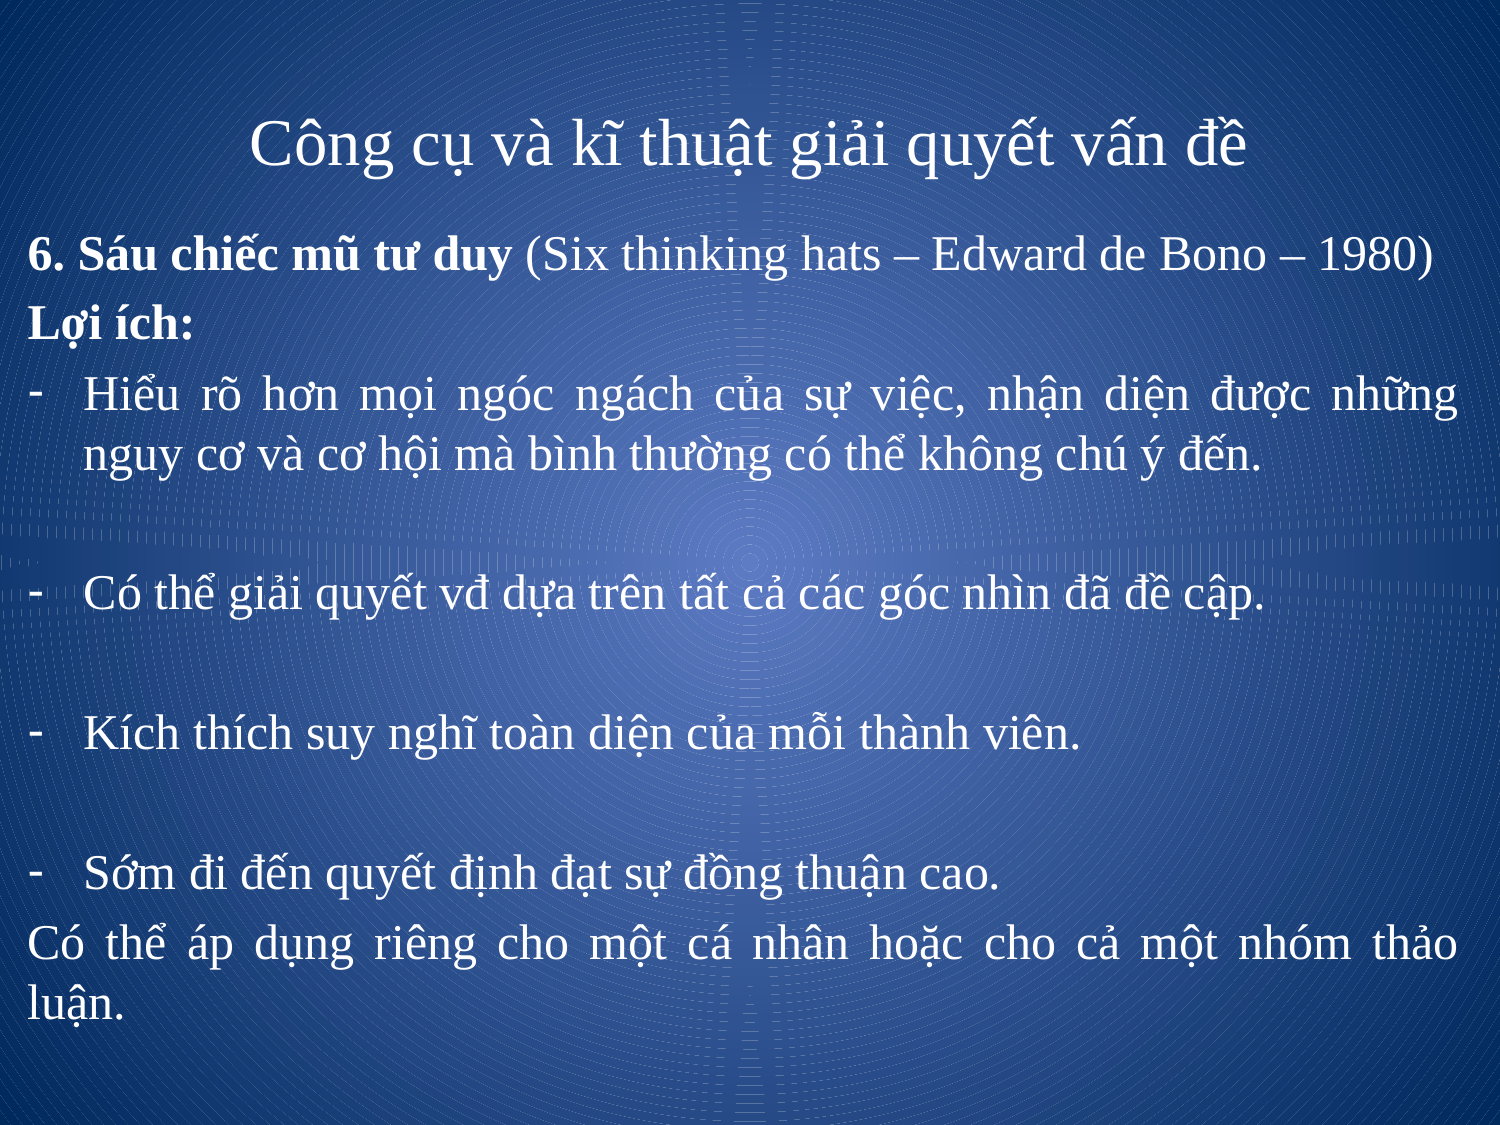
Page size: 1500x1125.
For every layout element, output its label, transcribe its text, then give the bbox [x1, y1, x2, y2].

list 6. Sáu chiếc mũ tư duy (Six thinking hats – Edward de Bono – 1980) Lợi ích: Hiểu rõ hơn mọi ngóc ngách của sự việc, nhận diện được những nguy cơ và cơ hội mà bình thường có thể không chú ý đến. Có thể giải quyết vđ dựa trên tất cả các góc nhìn đã đề cập. Kích thích suy nghĩ toàn diện của mỗi thành viên. Sớm đi đến quyết định đạt sự đồng thuận cao. Có thể áp dụng riêng cho một cá nhân hoặc cho cả một nhóm thảo luận. [12, 212, 1475, 1113]
title Công cụ và kĩ thuật giải quyết vấn đề [75, 45, 1425, 212]
